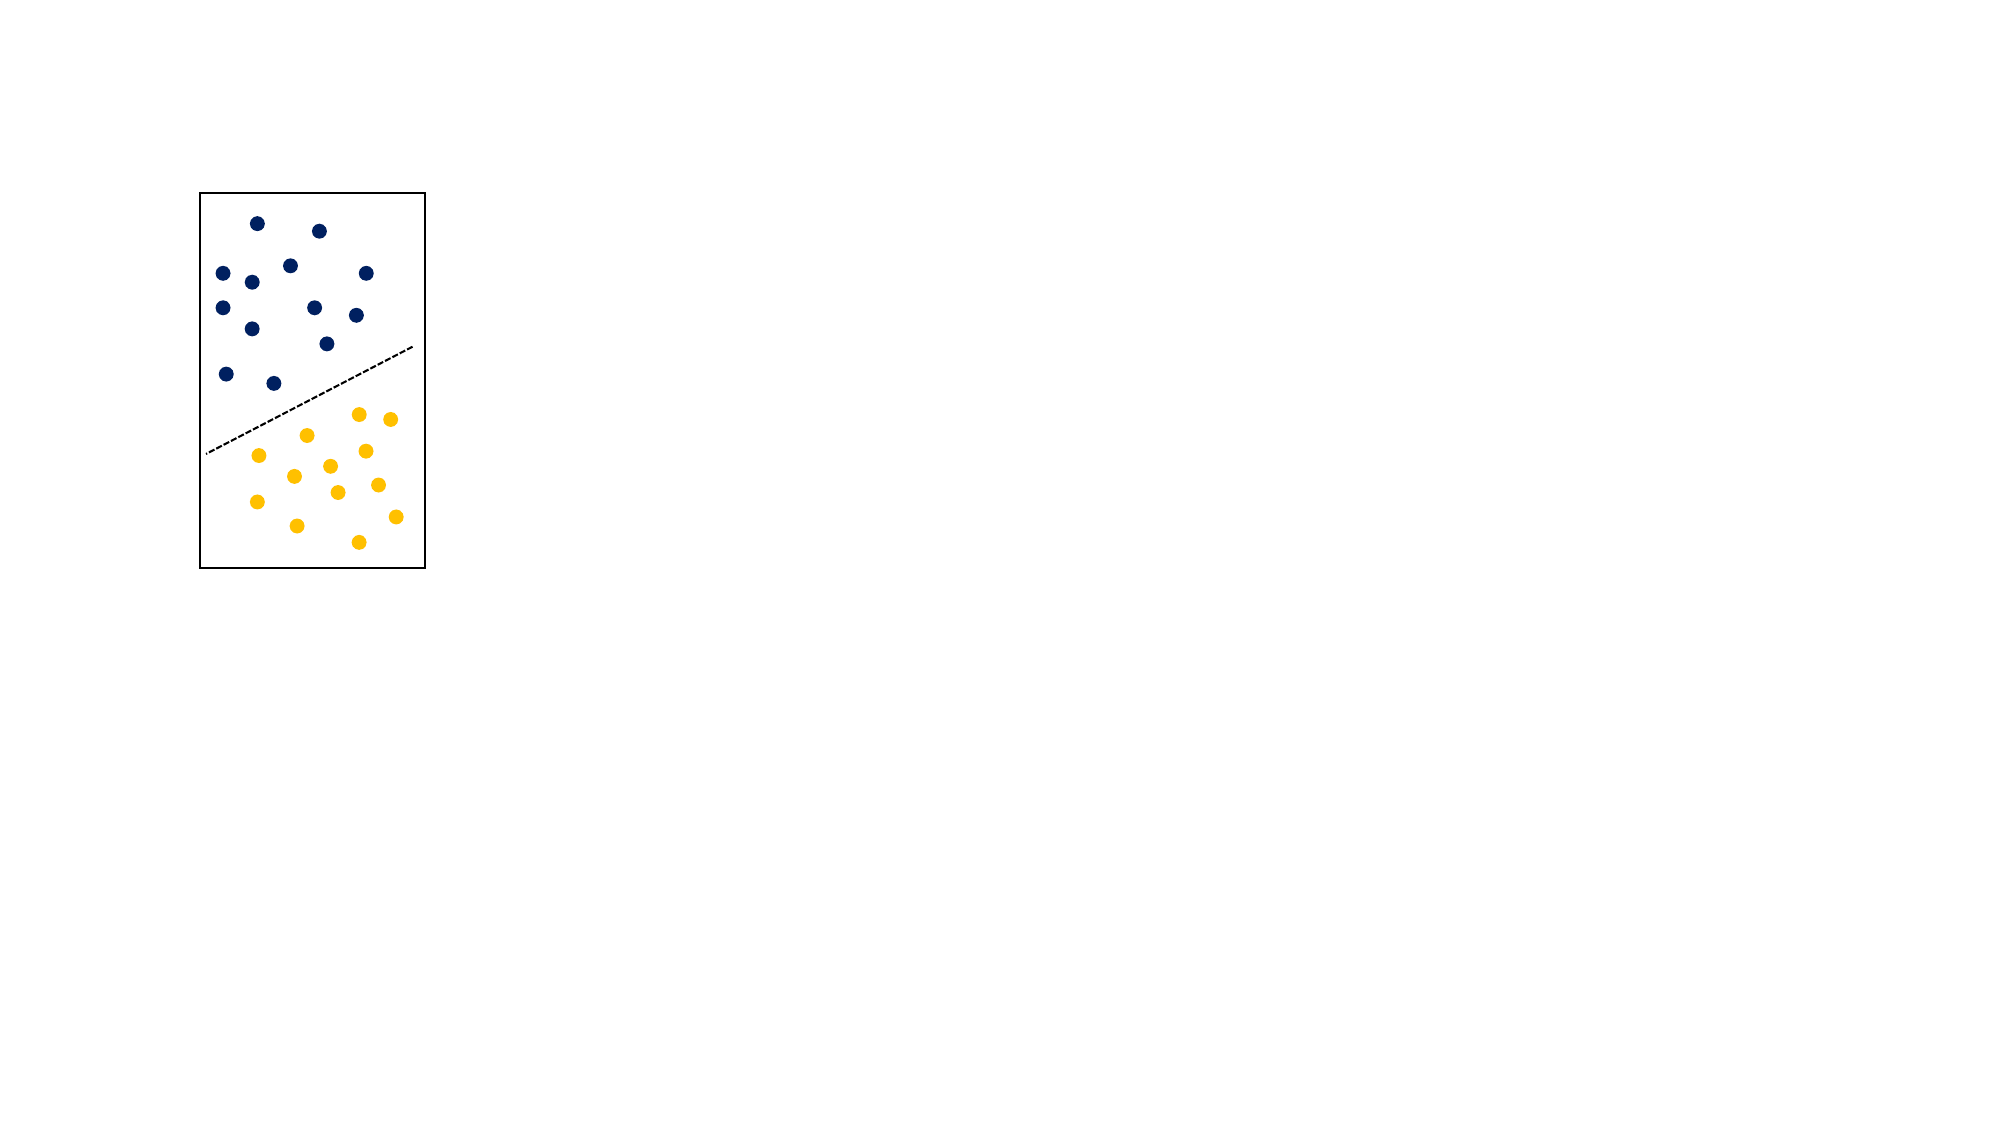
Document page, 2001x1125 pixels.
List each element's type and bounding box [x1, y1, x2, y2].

text_box [124, 267, 501, 494]
